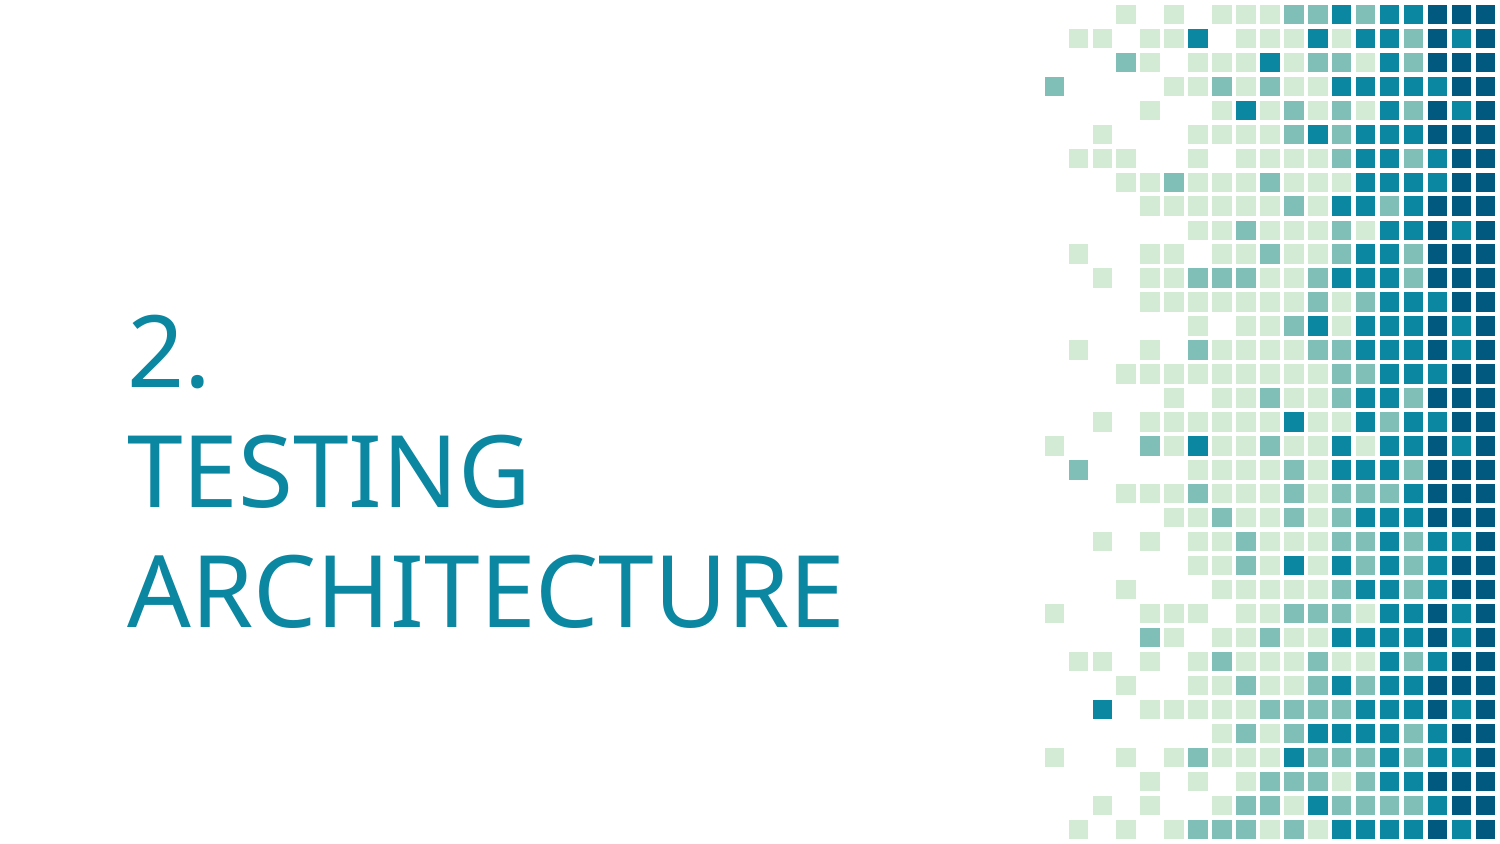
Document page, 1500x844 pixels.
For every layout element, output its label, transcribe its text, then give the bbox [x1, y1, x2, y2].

title 2. TESTING ARCHITECTURE [112, 472, 977, 663]
